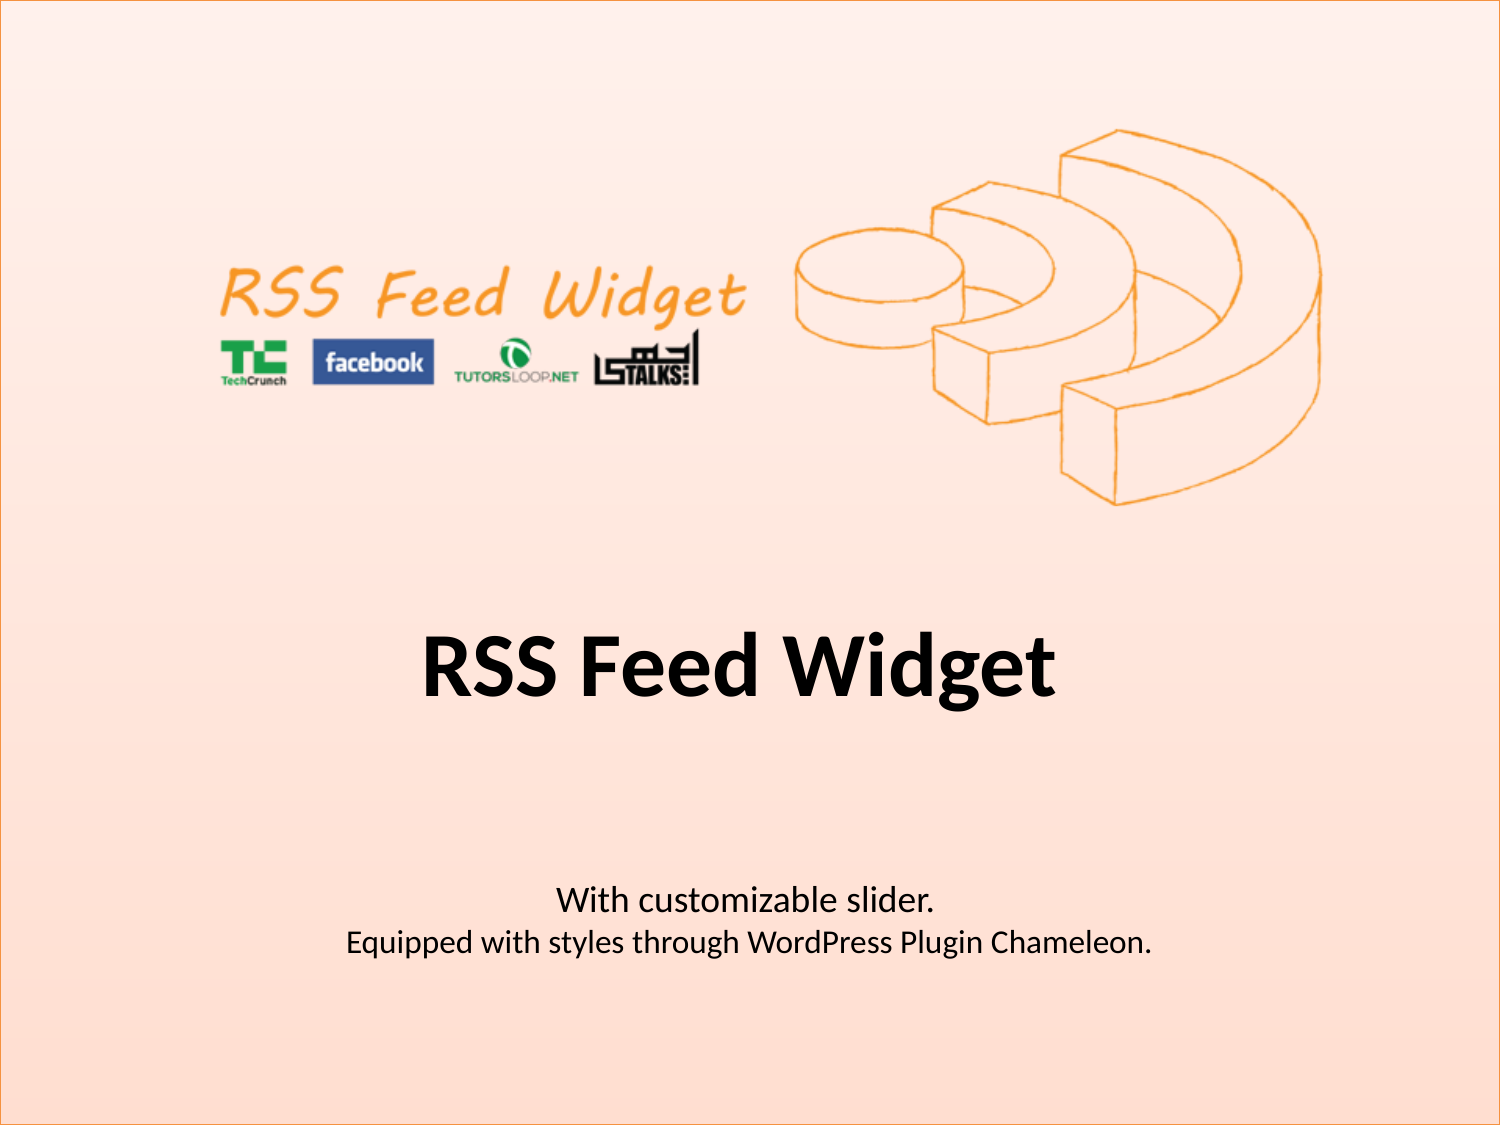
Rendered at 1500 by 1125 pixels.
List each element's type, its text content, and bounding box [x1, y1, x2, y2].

picture [130, 121, 1338, 513]
title RSS Feed Widget With customizable slider. Equipped with styles through WordPress Plugin Chameleon. [0, 0, 1500, 1125]
